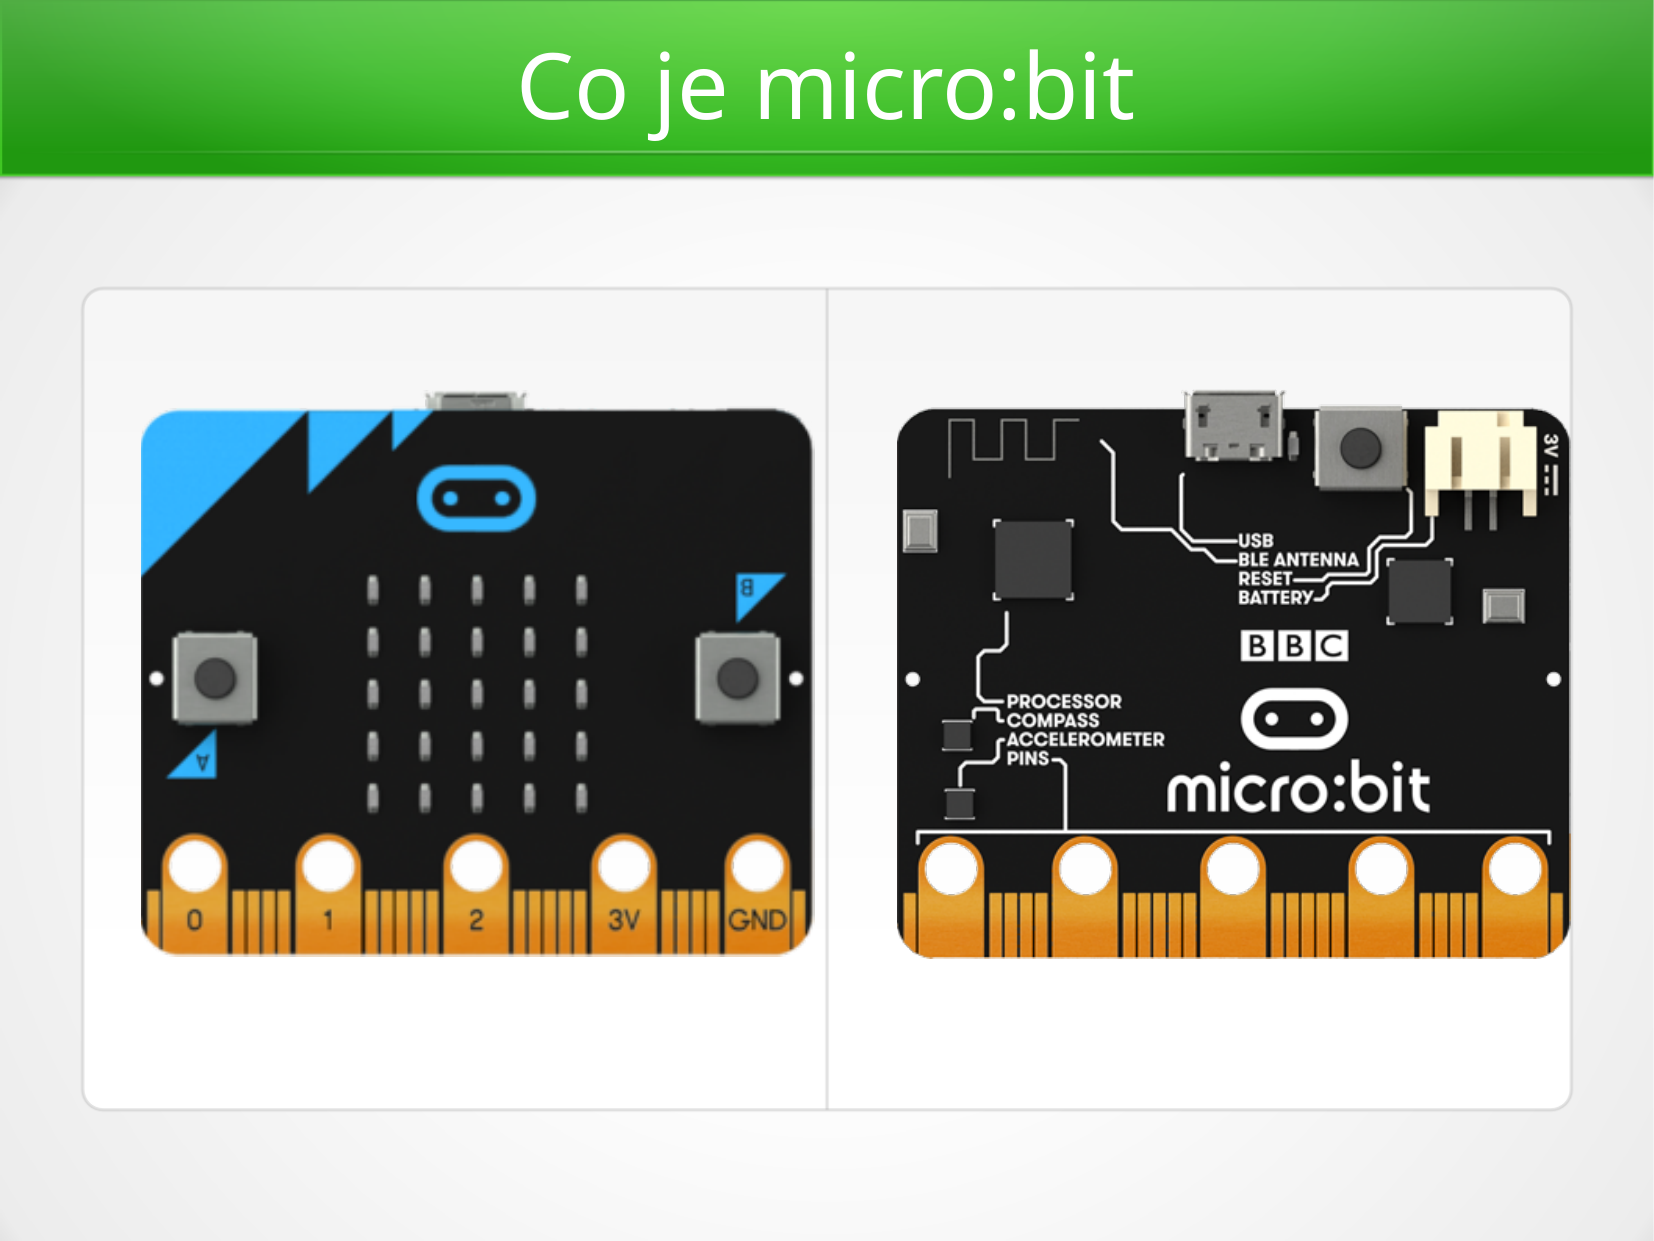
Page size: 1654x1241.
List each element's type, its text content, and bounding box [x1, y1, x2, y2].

text_box Co je micro:bit [82, 11, 1571, 154]
picture [0, 0, 1654, 1241]
